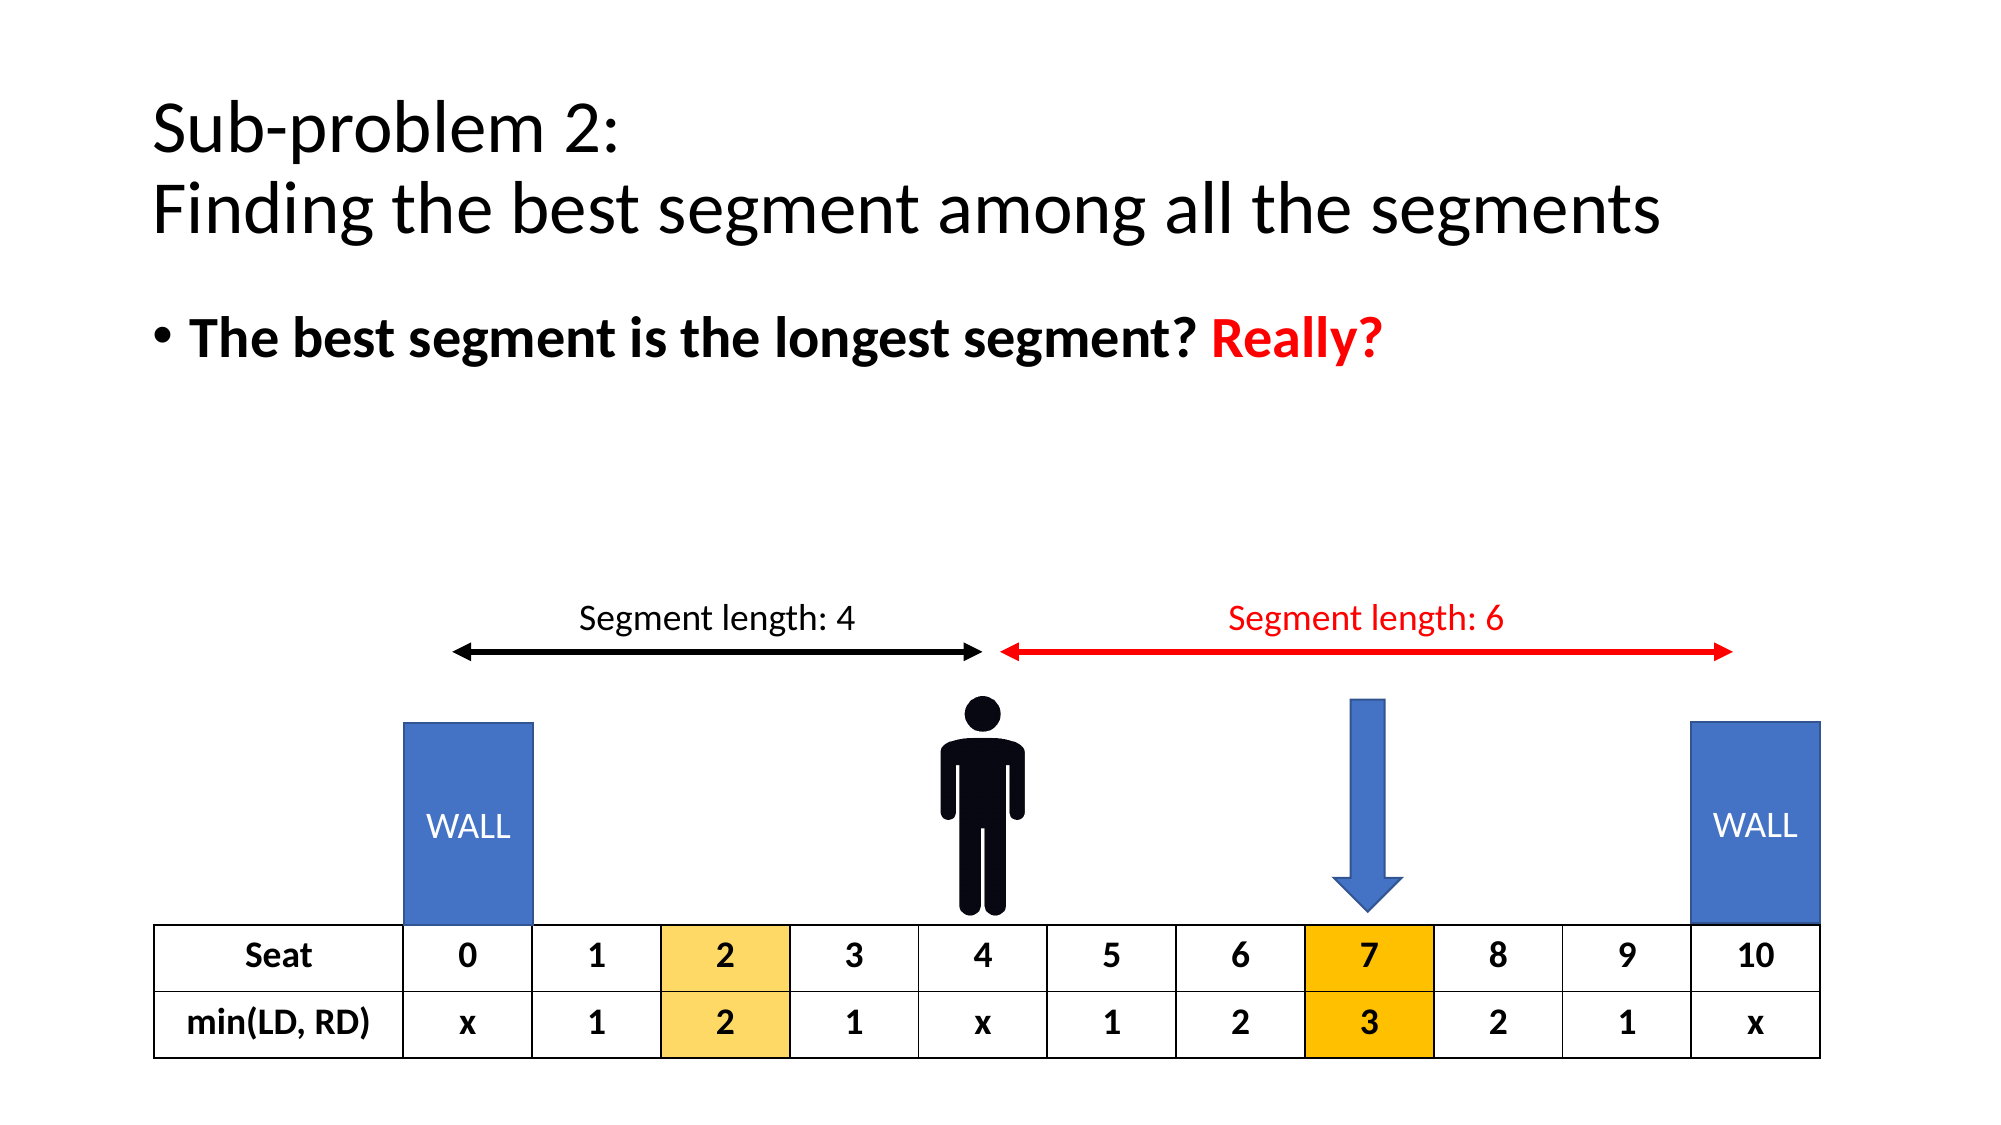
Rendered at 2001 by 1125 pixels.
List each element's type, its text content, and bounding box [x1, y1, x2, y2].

table_cell 2 [1177, 992, 1304, 1057]
picture [851, 674, 1114, 937]
table_cell 1 [791, 992, 918, 1057]
table_header 4 [919, 937, 1046, 991]
table_cell 2 [1435, 992, 1562, 1057]
table_header 0 [404, 926, 531, 991]
list The best segment is the longest segment? Really? [137, 299, 1863, 1014]
table_cell 1 [1563, 992, 1690, 1057]
table_cell 1 [533, 992, 660, 1057]
table_cell min(LD, RD) [155, 992, 402, 1057]
table_cell x [919, 992, 1046, 1057]
table_cell x [404, 992, 531, 1057]
text_box Segment length: 4 [542, 585, 893, 646]
text_box WALL [403, 722, 534, 926]
table_header 2 [662, 926, 789, 991]
text_box [1331, 698, 1404, 914]
table_header 7 [1306, 926, 1433, 991]
table_cell 1 [1048, 992, 1175, 1057]
table_cell 2 [662, 992, 789, 1057]
text_box WALL [1690, 721, 1821, 924]
table_header Seat [155, 926, 402, 991]
text_box Segment length: 6 [1191, 585, 1542, 646]
table_header 9 [1563, 926, 1690, 991]
table_header 5 [1048, 926, 1175, 991]
table_header 3 [791, 926, 918, 991]
table_header 8 [1435, 926, 1562, 991]
table_header 6 [1177, 926, 1304, 991]
table_header 1 [533, 926, 660, 991]
table_cell x [1692, 992, 1819, 1057]
title Sub-problem 2: Finding the best segment among all the segments [137, 59, 1863, 278]
table_cell 3 [1306, 992, 1433, 1057]
table_header 10 [1692, 926, 1819, 991]
